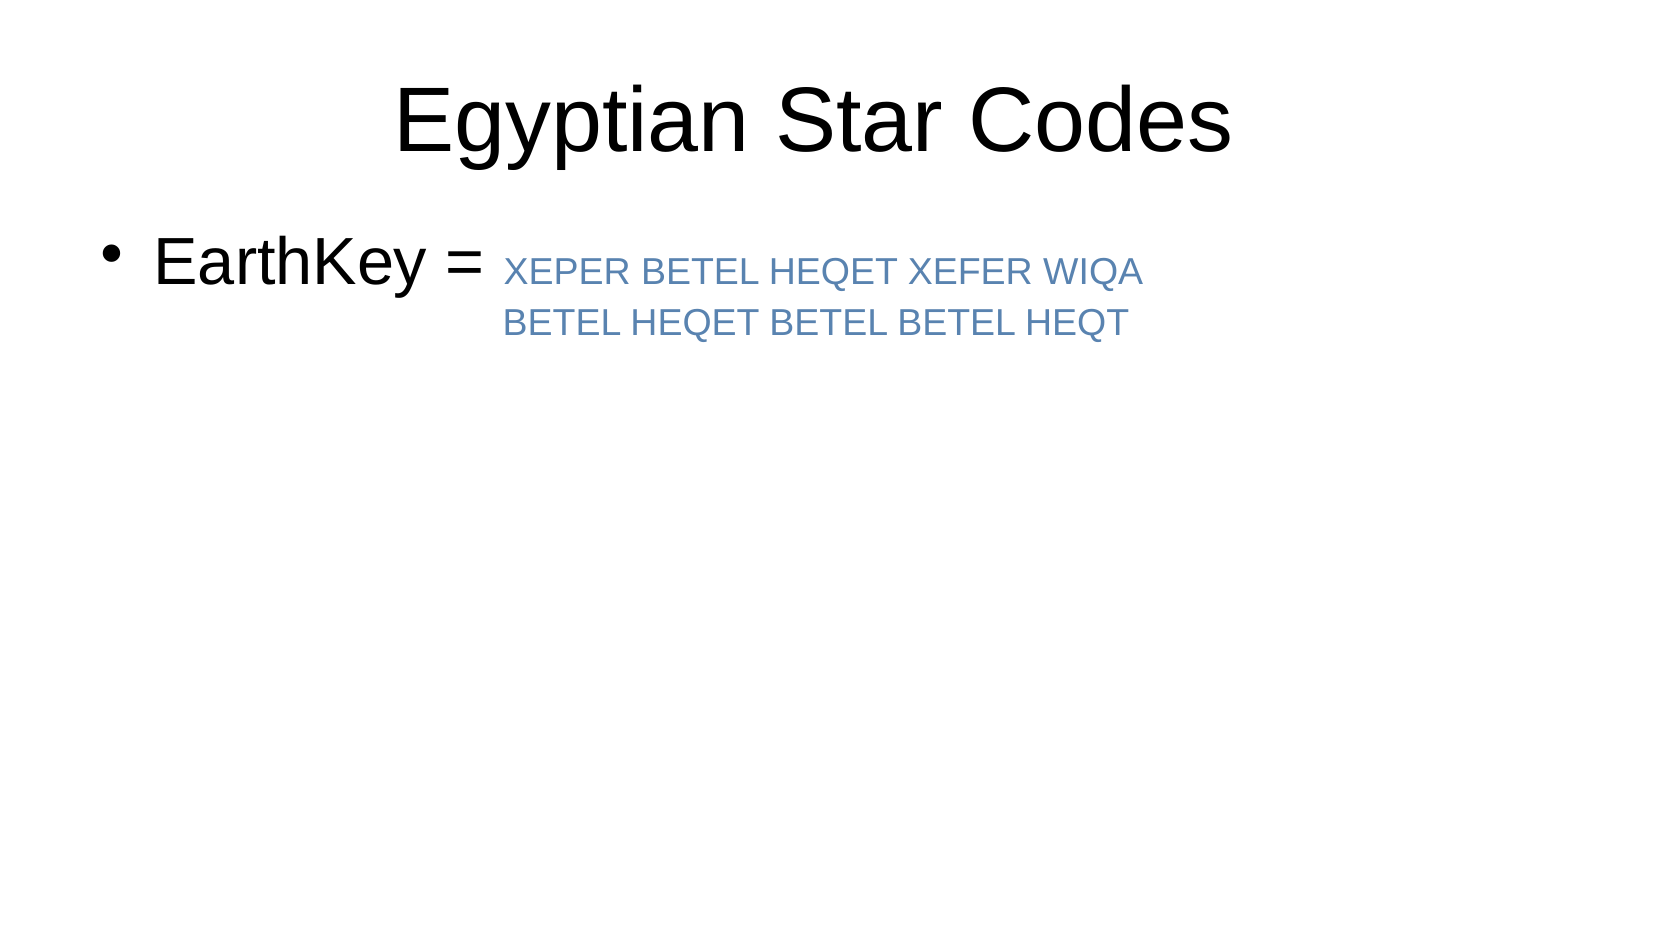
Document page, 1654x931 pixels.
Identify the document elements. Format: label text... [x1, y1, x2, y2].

text_box Egyptian Star Codes [82, 59, 1571, 170]
text_box EarthKey = XEPER BETEL HEQET XEFER WIQA BETEL HEQET BETEL BETEL HEQT [82, 217, 1571, 757]
